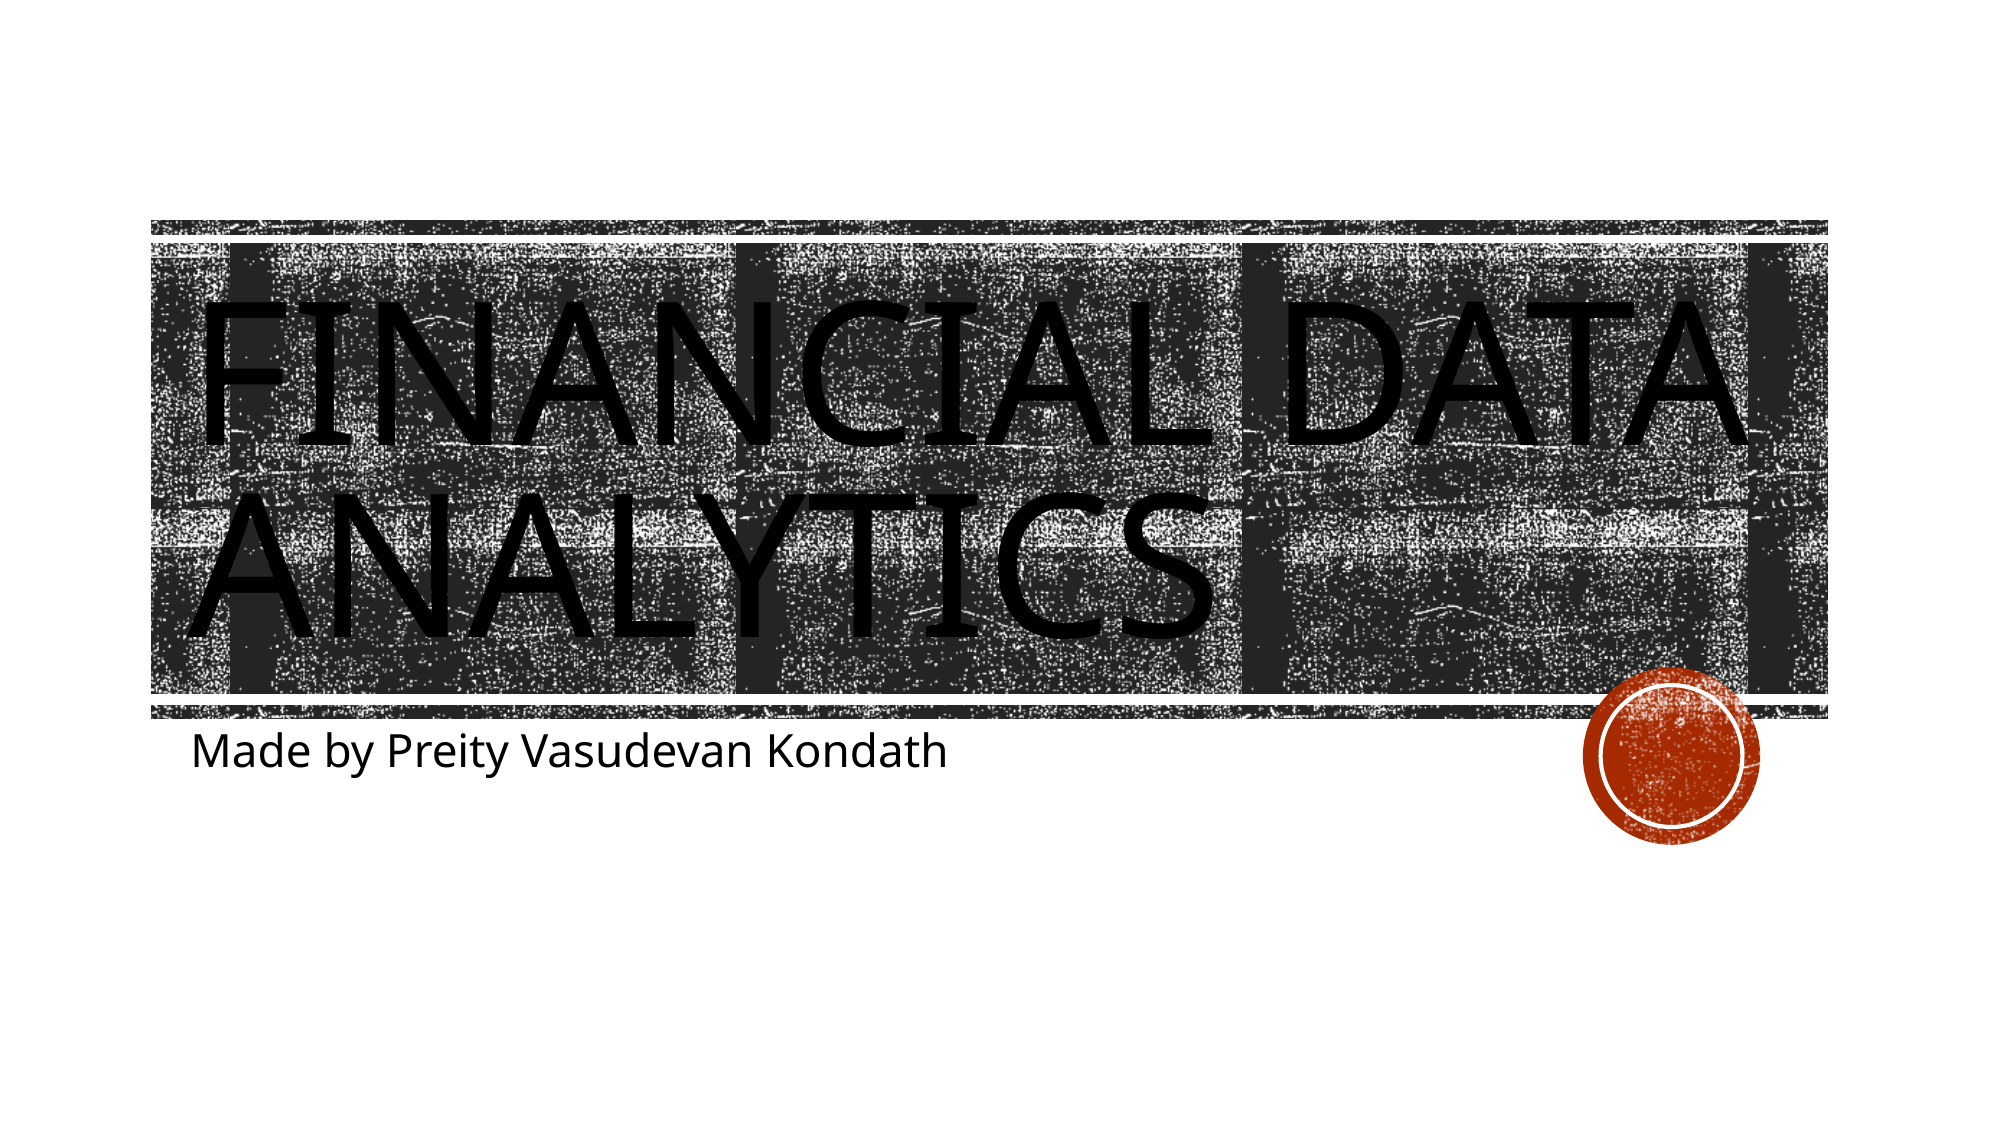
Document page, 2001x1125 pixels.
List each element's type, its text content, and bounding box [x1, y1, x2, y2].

title Financial data analytics [172, 234, 1808, 733]
subtitle Made by Preity Vasudevan Kondath [175, 720, 1470, 896]
